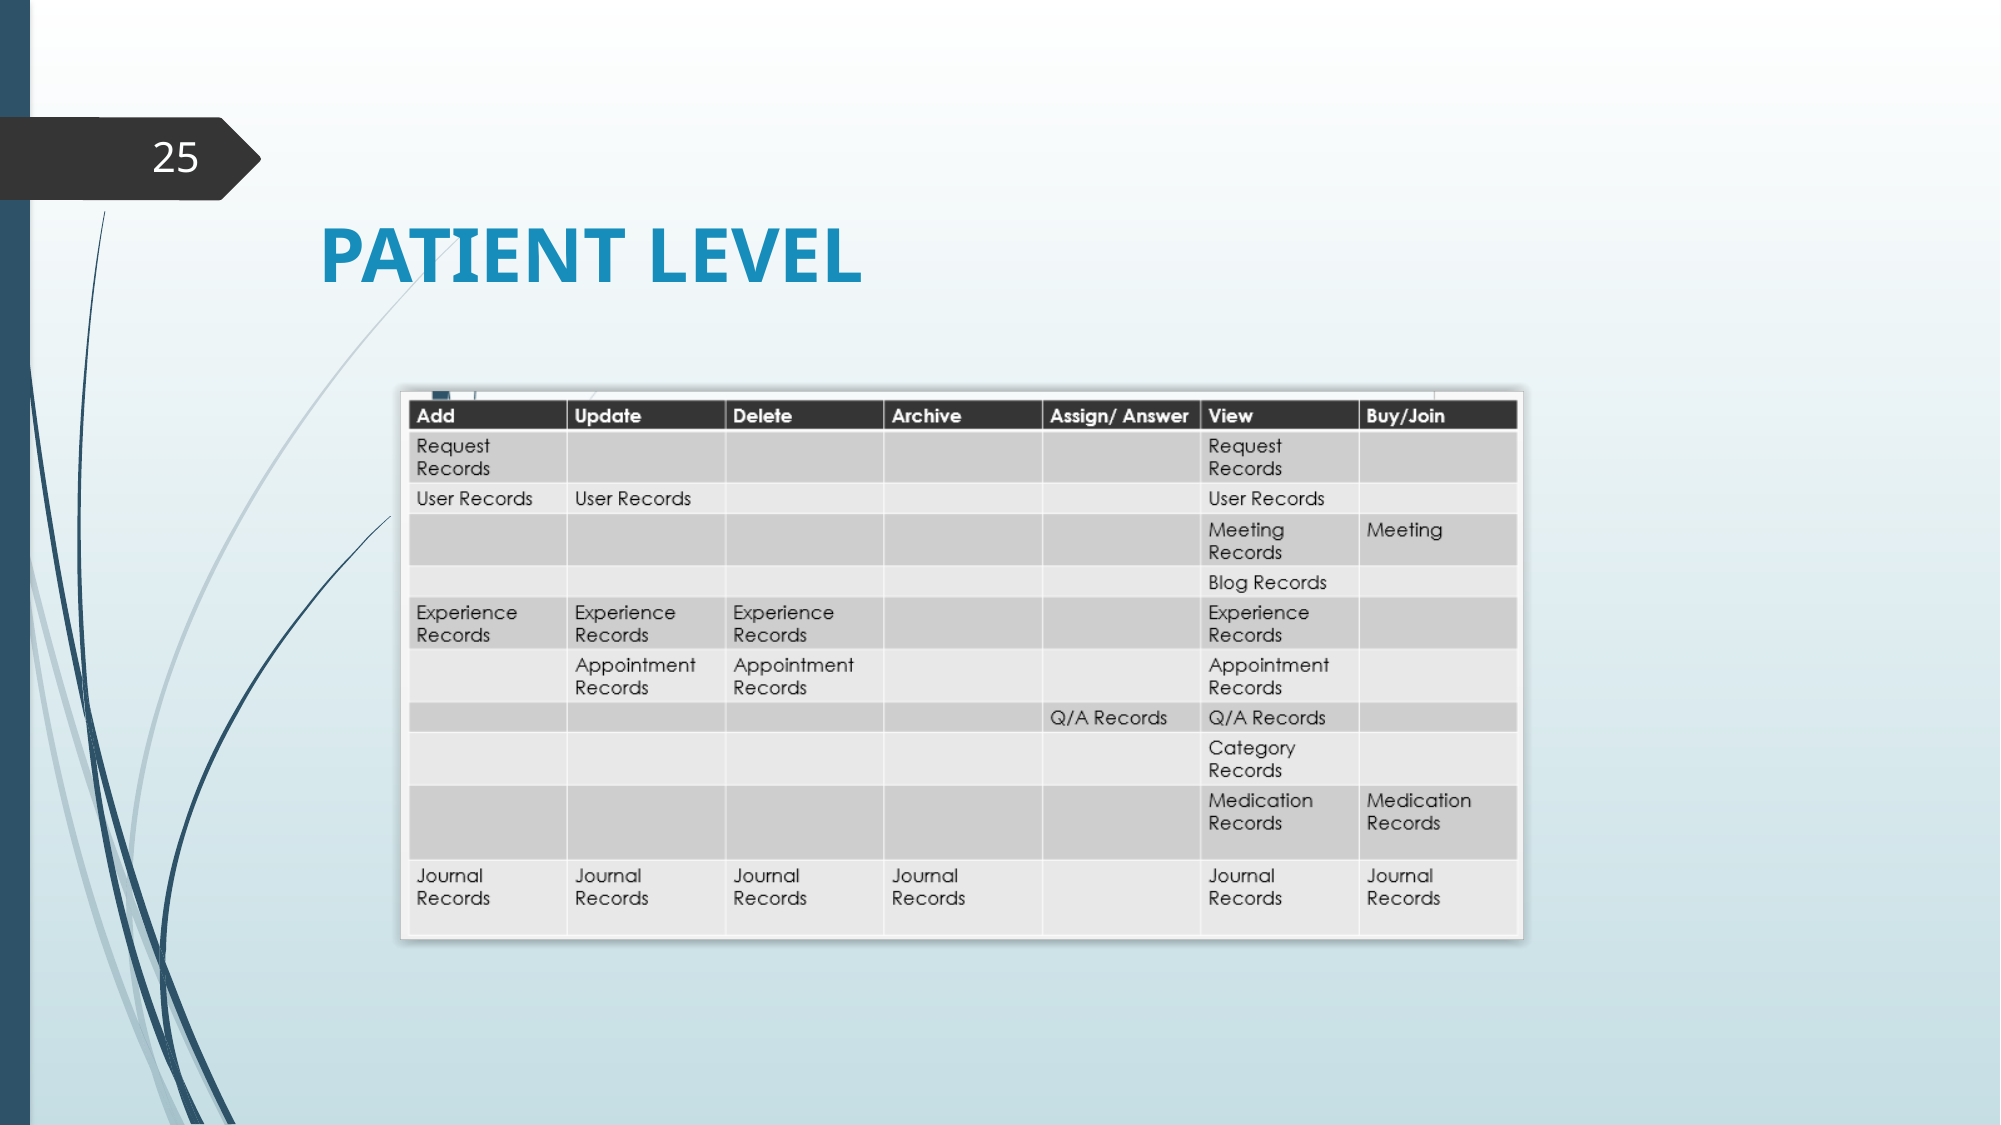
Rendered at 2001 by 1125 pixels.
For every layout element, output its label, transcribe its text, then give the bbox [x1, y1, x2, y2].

title PATIENT LEVEL [303, 200, 1766, 411]
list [389, 380, 1534, 950]
slide_number 25 [87, 129, 216, 190]
